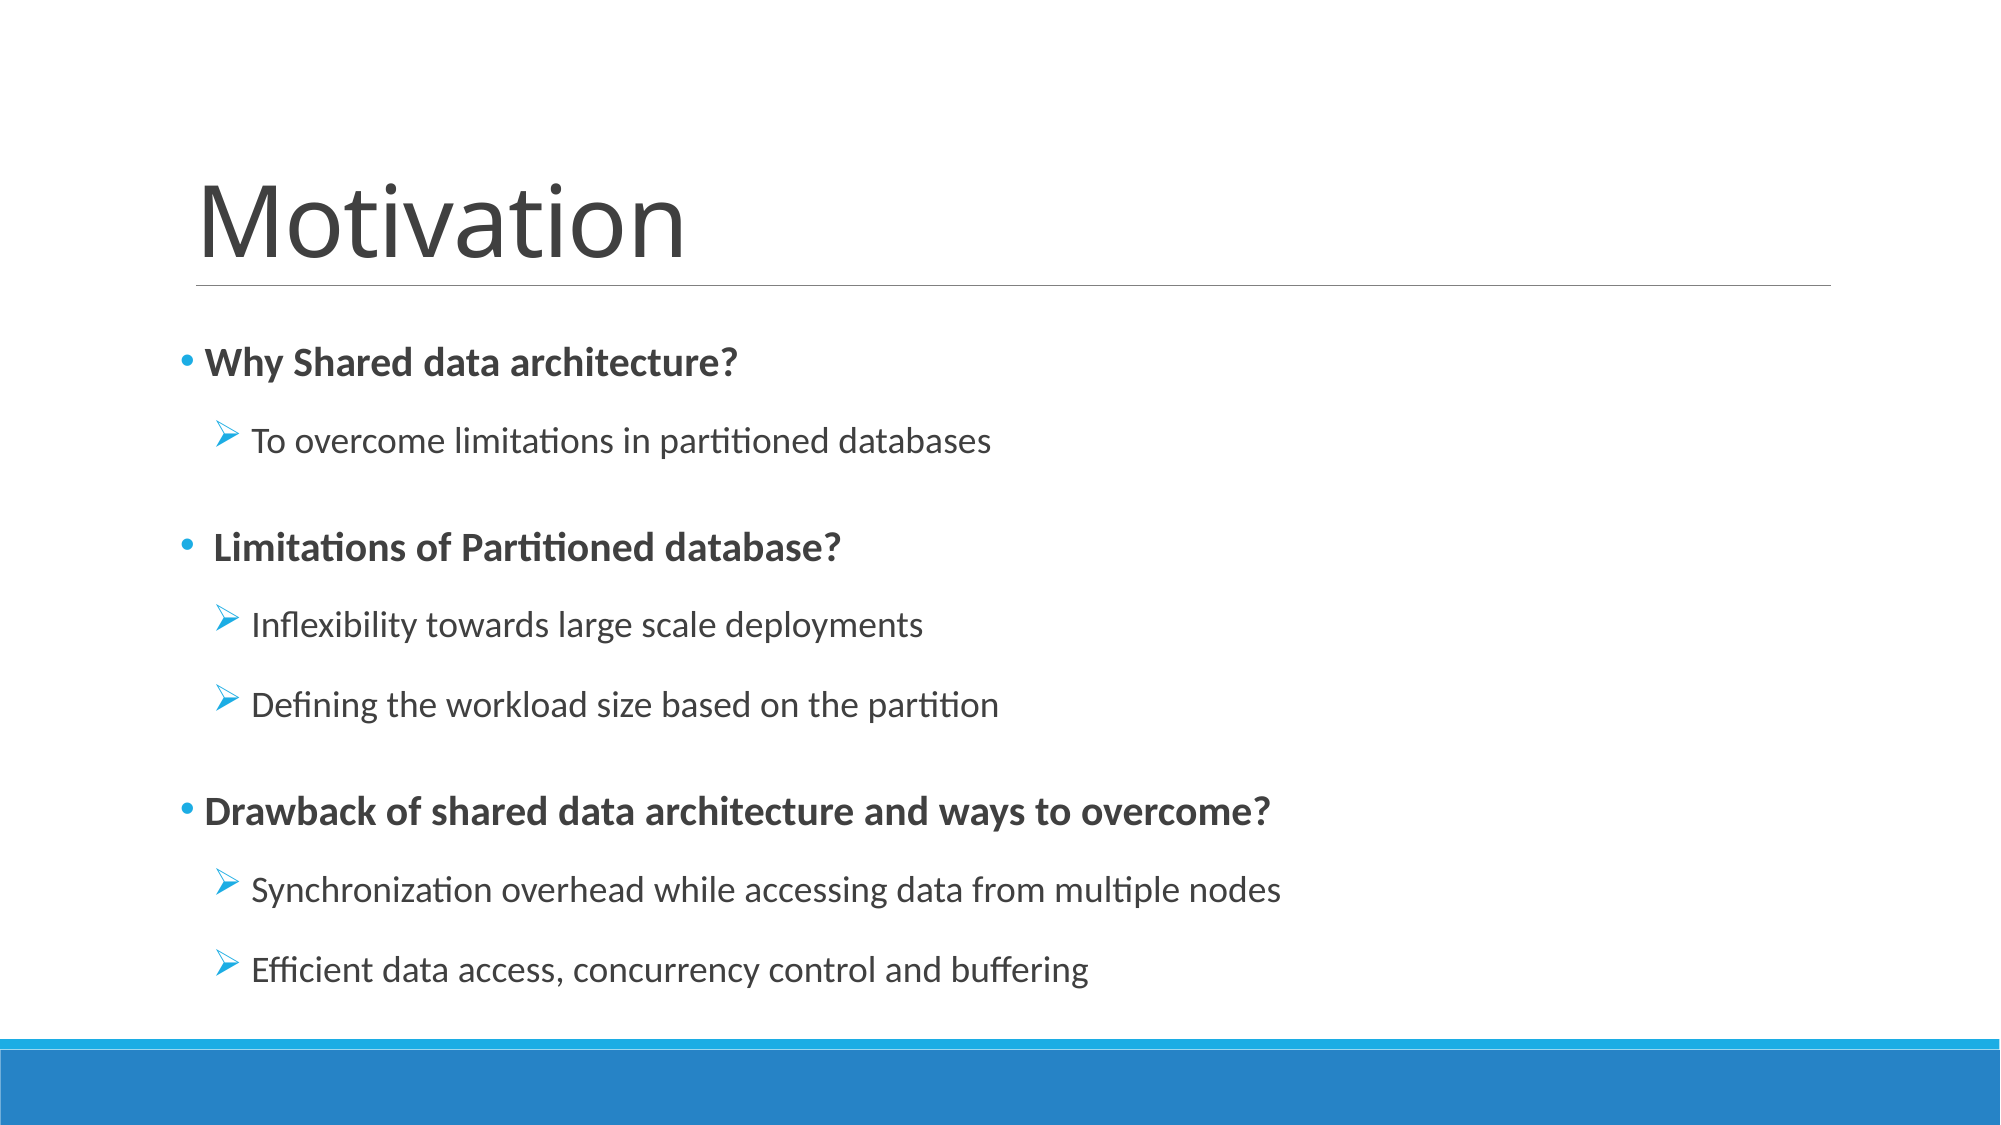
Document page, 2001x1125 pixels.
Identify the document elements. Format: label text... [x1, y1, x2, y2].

list Why Shared data architecture? To overcome limitations in partitioned databases Limitations of Partitioned database? Inflexibility towards large scale deployments Defining the workload size based on the partition Drawback of shared data architecture and ways to overcome? Synchronization overhead while accessing data from multiple nodes Efficient data access, concurrency control and buffering [180, 302, 1830, 963]
title Motivation [180, 47, 1830, 285]
